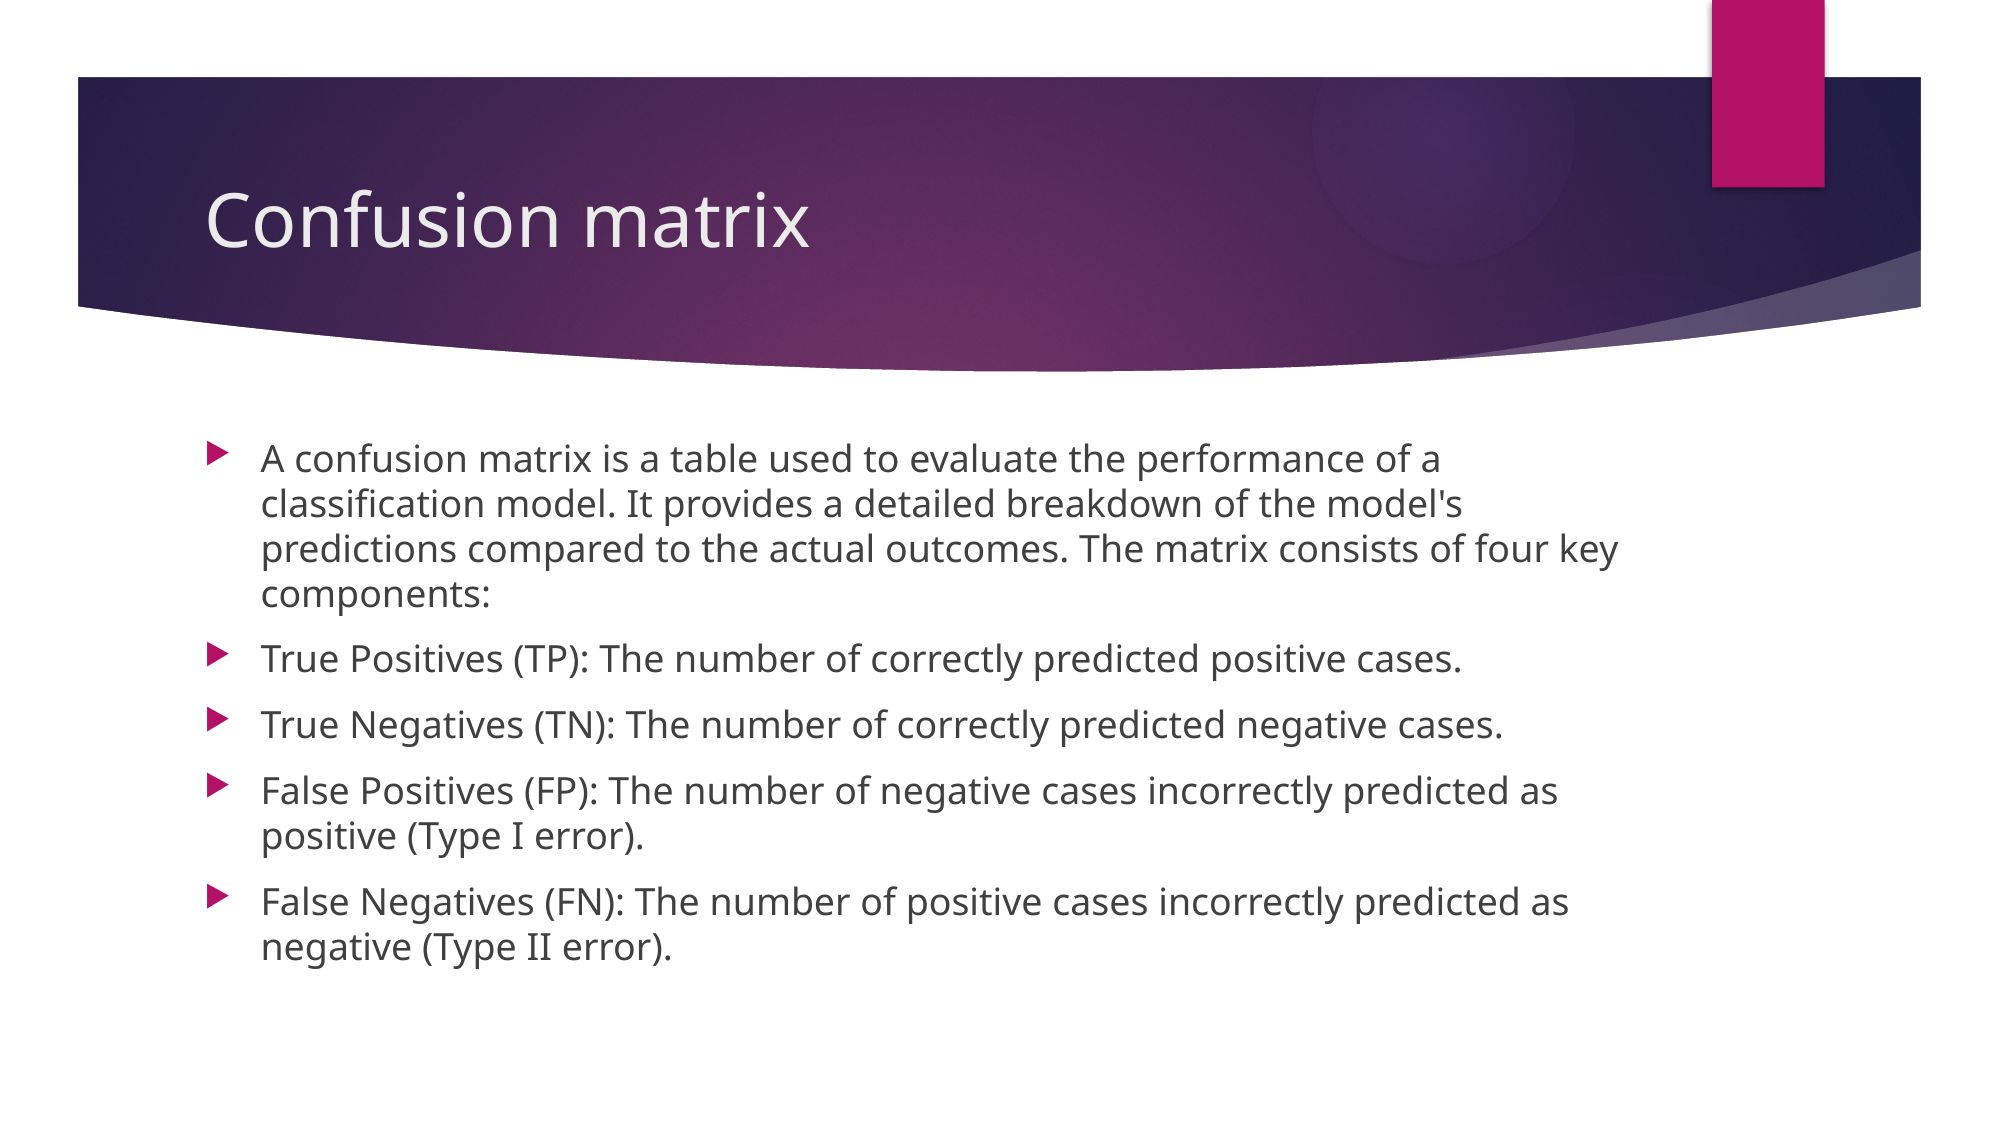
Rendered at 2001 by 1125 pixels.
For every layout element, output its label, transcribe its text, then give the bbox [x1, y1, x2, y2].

title Confusion matrix [189, 159, 1627, 276]
list A confusion matrix is a table used to evaluate the performance of a classification model. It provides a detailed breakdown of the model's predictions compared to the actual outcomes. The matrix consists of four key components: True Positives (TP): The number of correctly predicted positive cases. True Negatives (TN): The number of correctly predicted negative cases. False Positives (FP): The number of negative cases incorrectly predicted as positive (Type I error). False Negatives (FN): The number of positive cases incorrectly predicted as negative (Type II error). [189, 427, 1638, 988]
